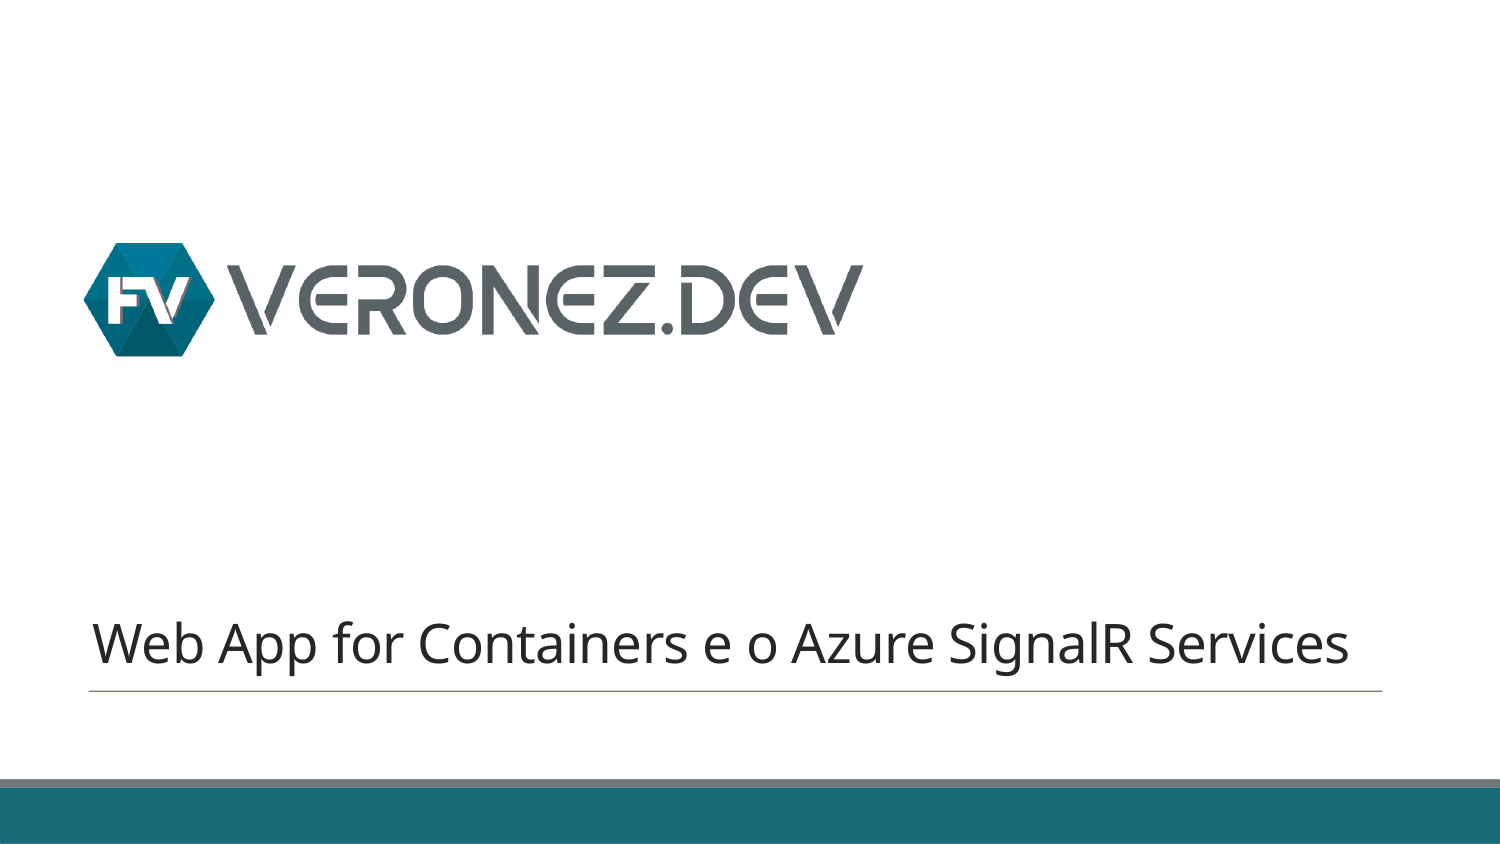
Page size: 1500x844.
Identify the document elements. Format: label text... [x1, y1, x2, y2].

picture [77, 78, 867, 523]
title Web App for Containers e o Azure SignalR Services [78, 559, 1421, 690]
text_box [0, 778, 1500, 786]
text_box [0, 0, 1500, 778]
text_box [0, 786, 1500, 844]
